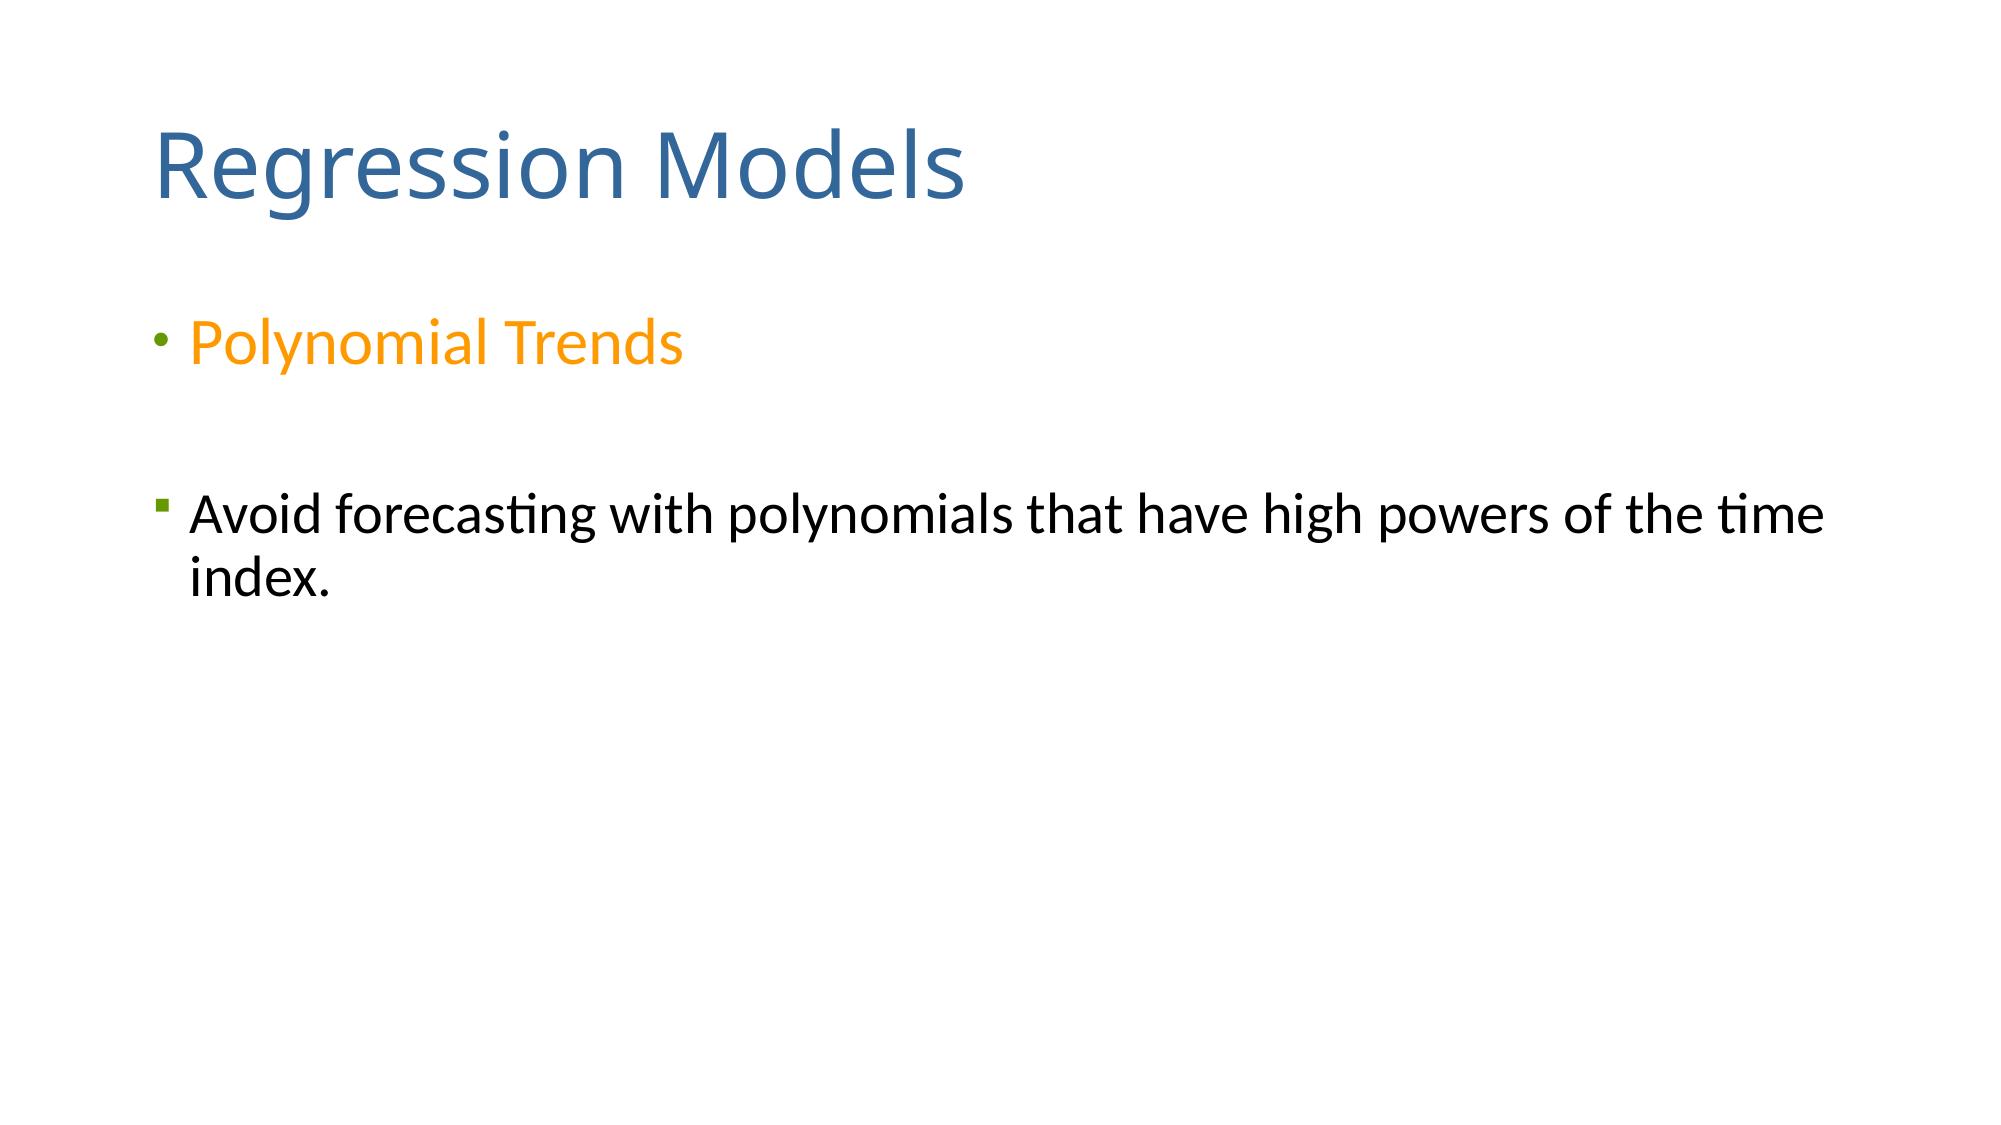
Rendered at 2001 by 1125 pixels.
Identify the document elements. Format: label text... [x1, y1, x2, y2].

list Polynomial Trends Avoid forecasting with polynomials that have high powers of the time index. [137, 299, 1863, 1014]
title Regression Models [137, 59, 1863, 278]
